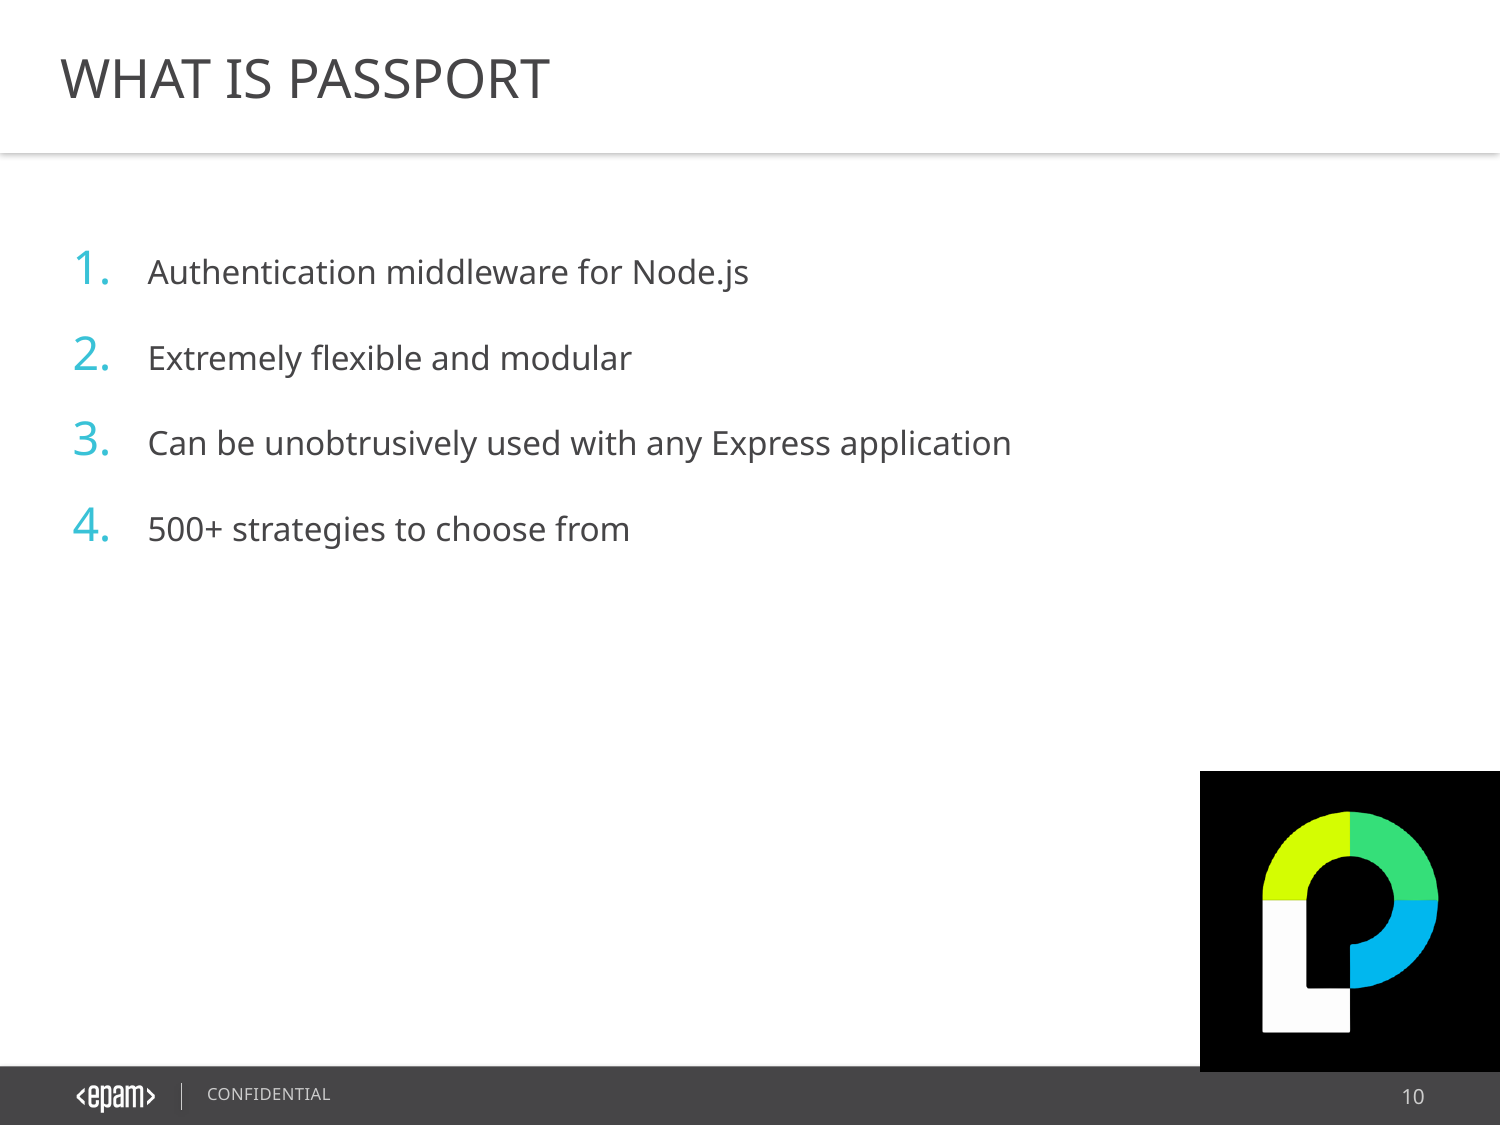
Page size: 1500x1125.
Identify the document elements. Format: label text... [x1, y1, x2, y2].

picture [76, 1085, 155, 1113]
picture [1199, 771, 1500, 1072]
list Authentication middleware for Node.js Extremely flexible and modular Can be unobtrusively used with any Express application 500+ strategies to choose from [57, 236, 1441, 987]
list WHAT IS PASSPORT [0, 0, 1500, 153]
